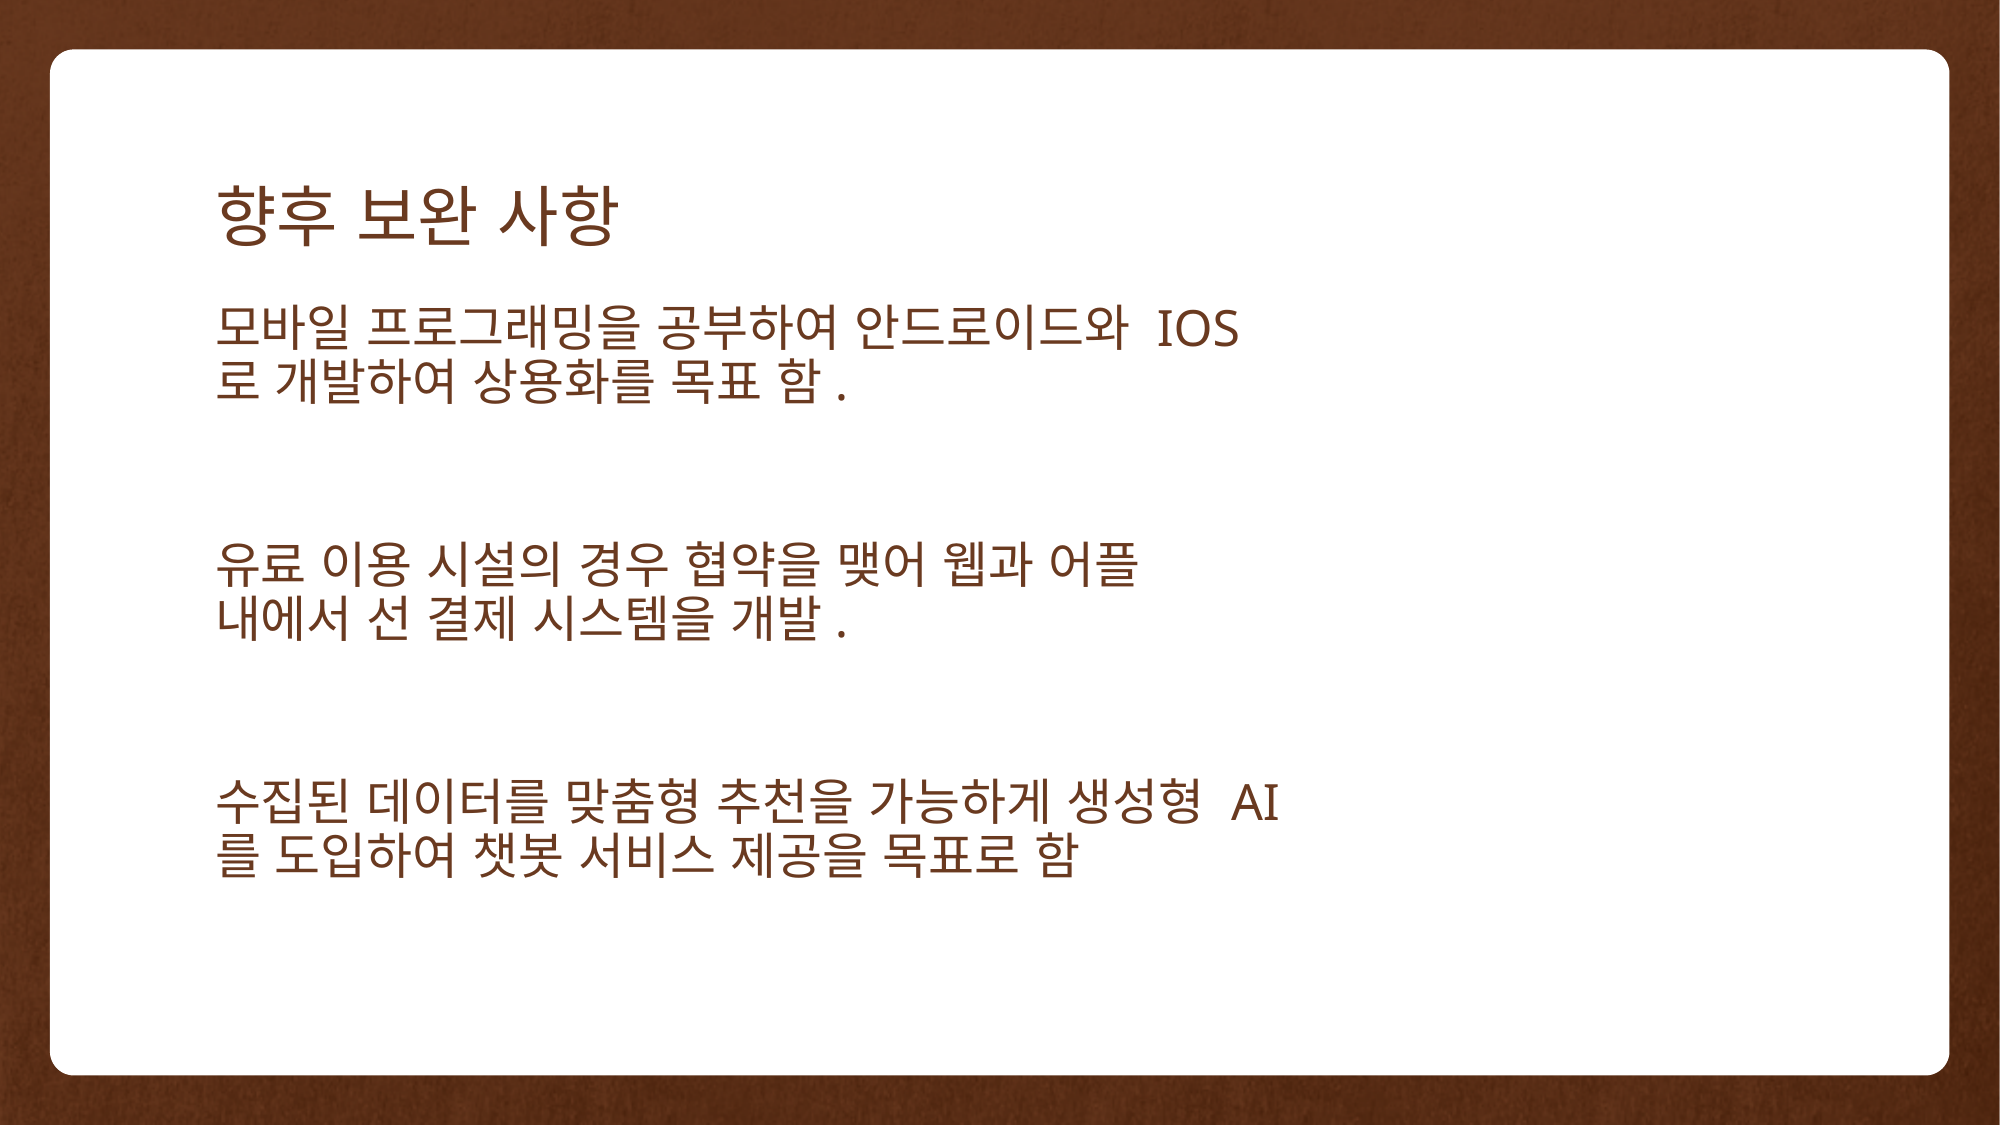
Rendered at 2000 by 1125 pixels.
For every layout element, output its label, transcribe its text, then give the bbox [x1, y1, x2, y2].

list 모바일 프로그래밍을 공부하여 안드로이드와 IOS로 개발하여 상용화를 목표 함. 유료 이용 시설의 경우 협약을 맺어 웹과 어플 내에서 선 결제 시스템을 개발. 수집된 데이터를 맞춤형 추천을 가능하게 생성형 AI를 도입하여 챗봇 서비스 제공을 목표로 함 [199, 295, 1307, 996]
title 향후 보완 사항 [199, 70, 1800, 263]
